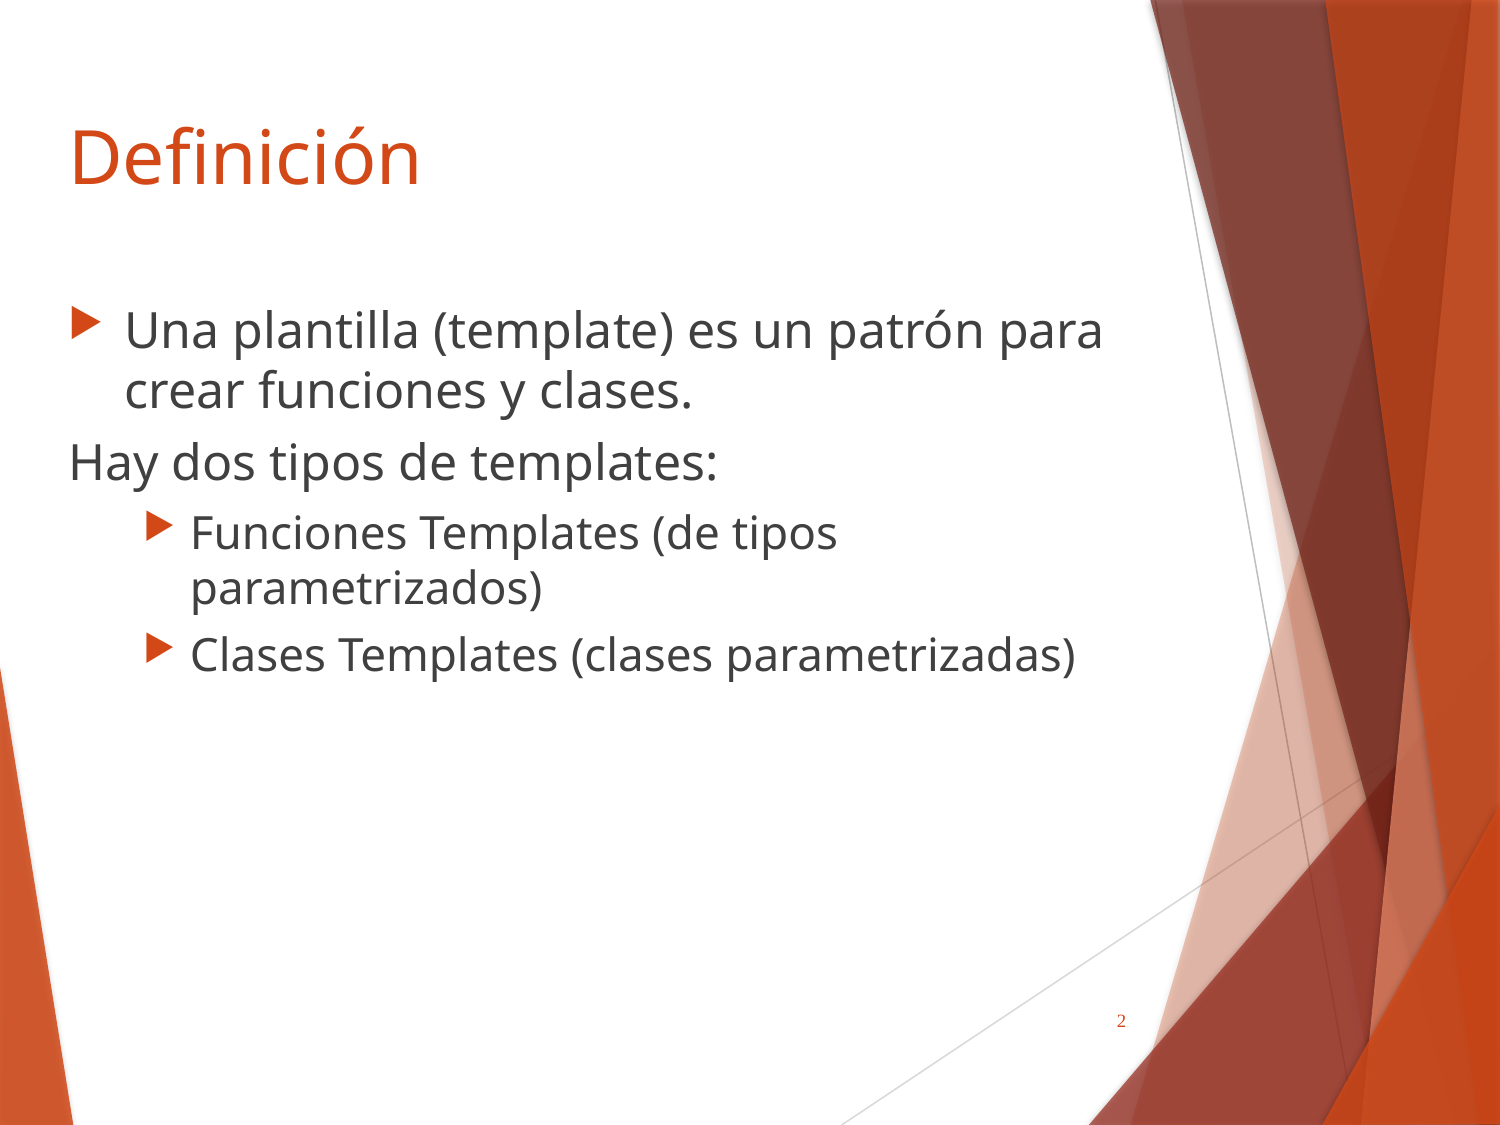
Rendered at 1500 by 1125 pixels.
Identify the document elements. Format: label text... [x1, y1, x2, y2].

list Una plantilla (template) es un patrón para crear funciones y clases. Hay dos tipos de templates: Funciones Templates (de tipos parametrizados) Clases Templates (clases parametrizadas) [53, 290, 1174, 944]
title Definición [53, 101, 1332, 305]
slide_number 2 [1057, 991, 1142, 1051]
